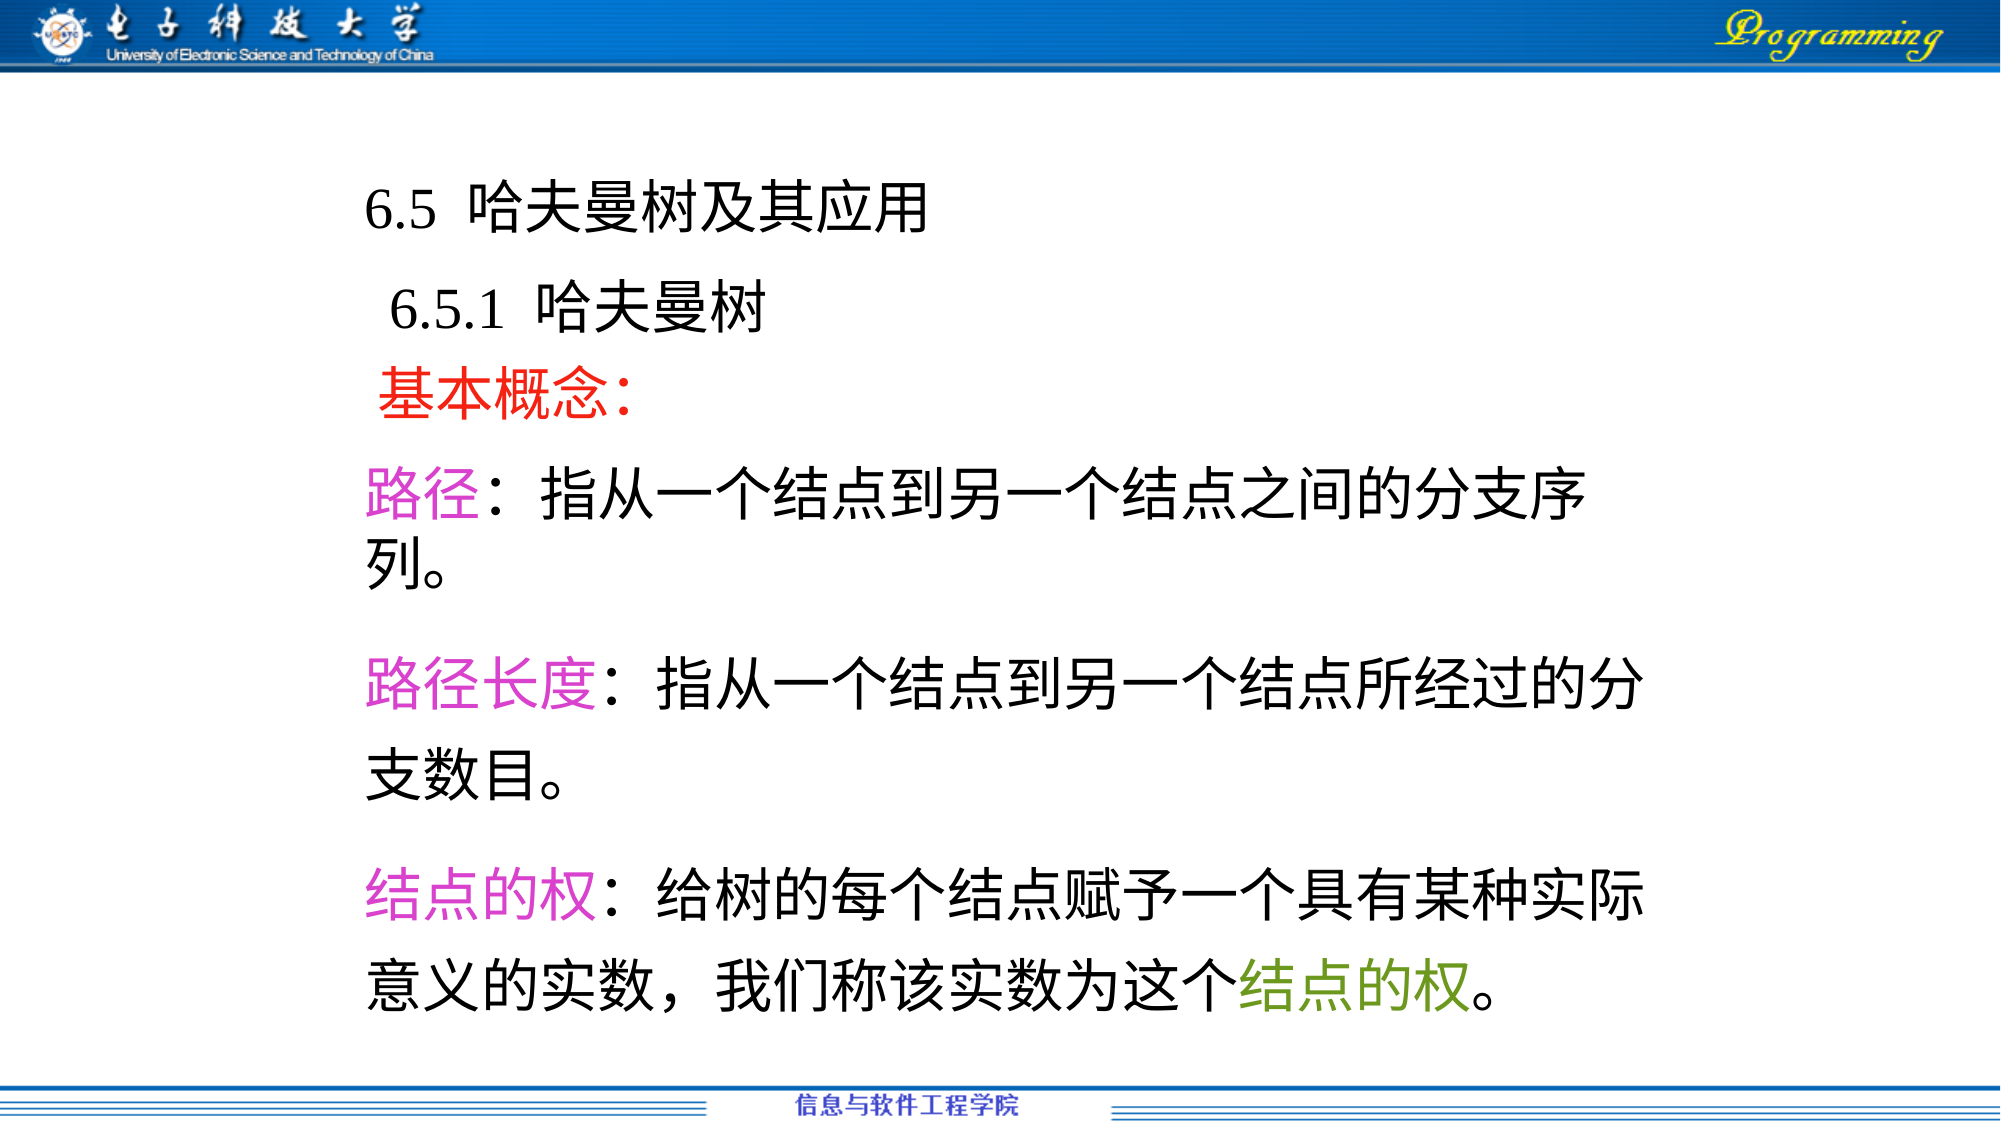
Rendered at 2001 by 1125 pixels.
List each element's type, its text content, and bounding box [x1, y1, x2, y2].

text_box 基本概念： [362, 350, 1700, 435]
text_box 6.5.1 哈夫曼树 [374, 262, 1663, 348]
text_box 路径：指从一个结点到另一个结点之间的分支序列。 路径长度：指从一个结点到另一个结点所经过的分支数目。 结点的权：给树的每个结点赋予一个具有某种实际意义的实数，我们称该实数为这个结点的权。 [349, 449, 1700, 1027]
picture [0, 0, 2001, 1125]
text_box 6.5 哈夫曼树及其应用 [349, 162, 1713, 248]
